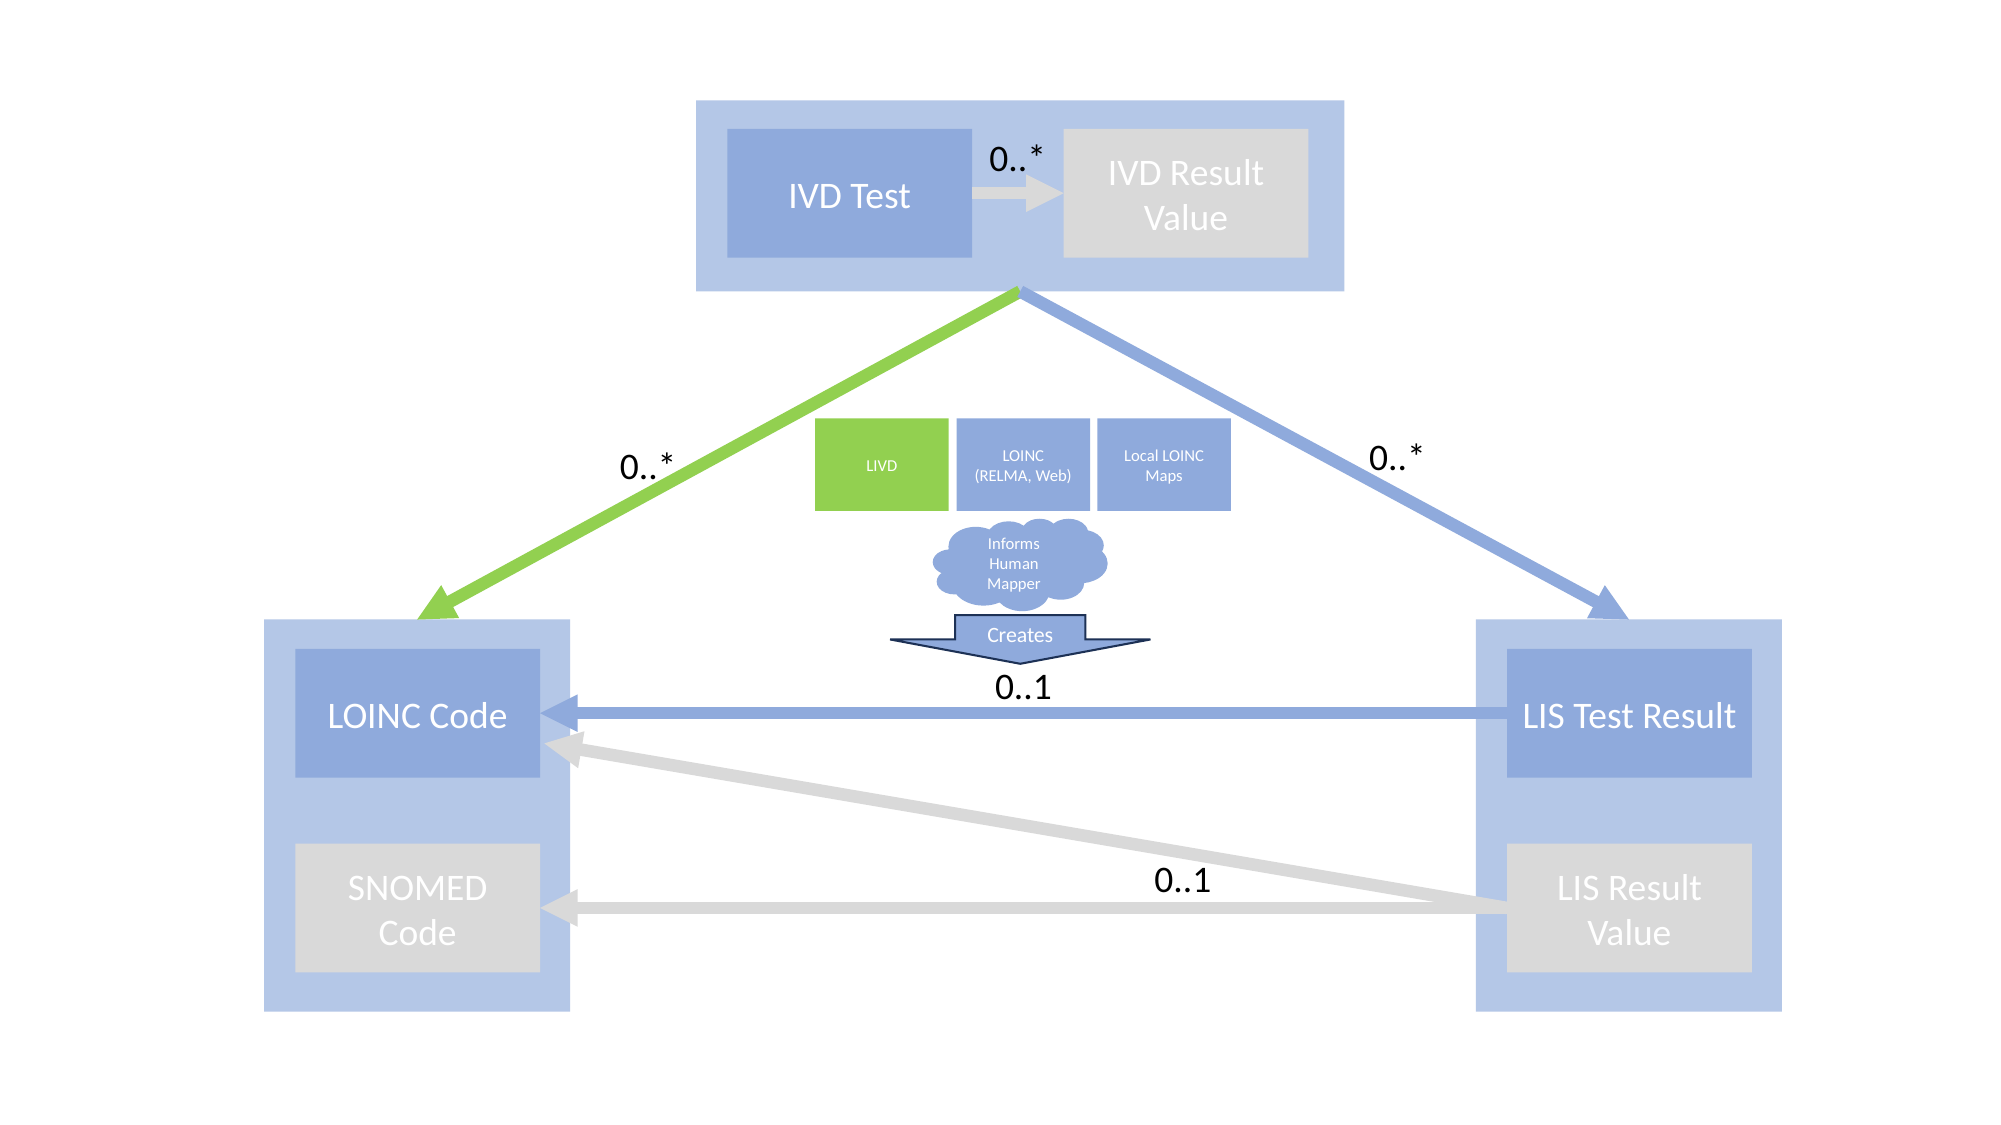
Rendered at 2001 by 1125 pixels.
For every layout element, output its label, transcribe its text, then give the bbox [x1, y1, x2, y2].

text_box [417, 291, 1020, 620]
text_box [263, 618, 571, 1013]
text_box IVD Test [726, 128, 973, 259]
text_box [1475, 618, 1783, 1013]
text_box [695, 99, 1345, 291]
text_box LOINC Code [294, 648, 541, 779]
text_box 0..* [974, 127, 1062, 187]
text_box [544, 743, 1507, 907]
text_box 0..1 [980, 657, 1067, 713]
text_box Creates [889, 620, 1151, 665]
text_box LIS Test Result [1506, 648, 1753, 779]
text_box IVD Result Value [1063, 128, 1309, 259]
text_box LIS Result Value [1506, 843, 1753, 973]
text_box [1020, 291, 1629, 620]
text_box SNOMED Code [294, 843, 541, 973]
